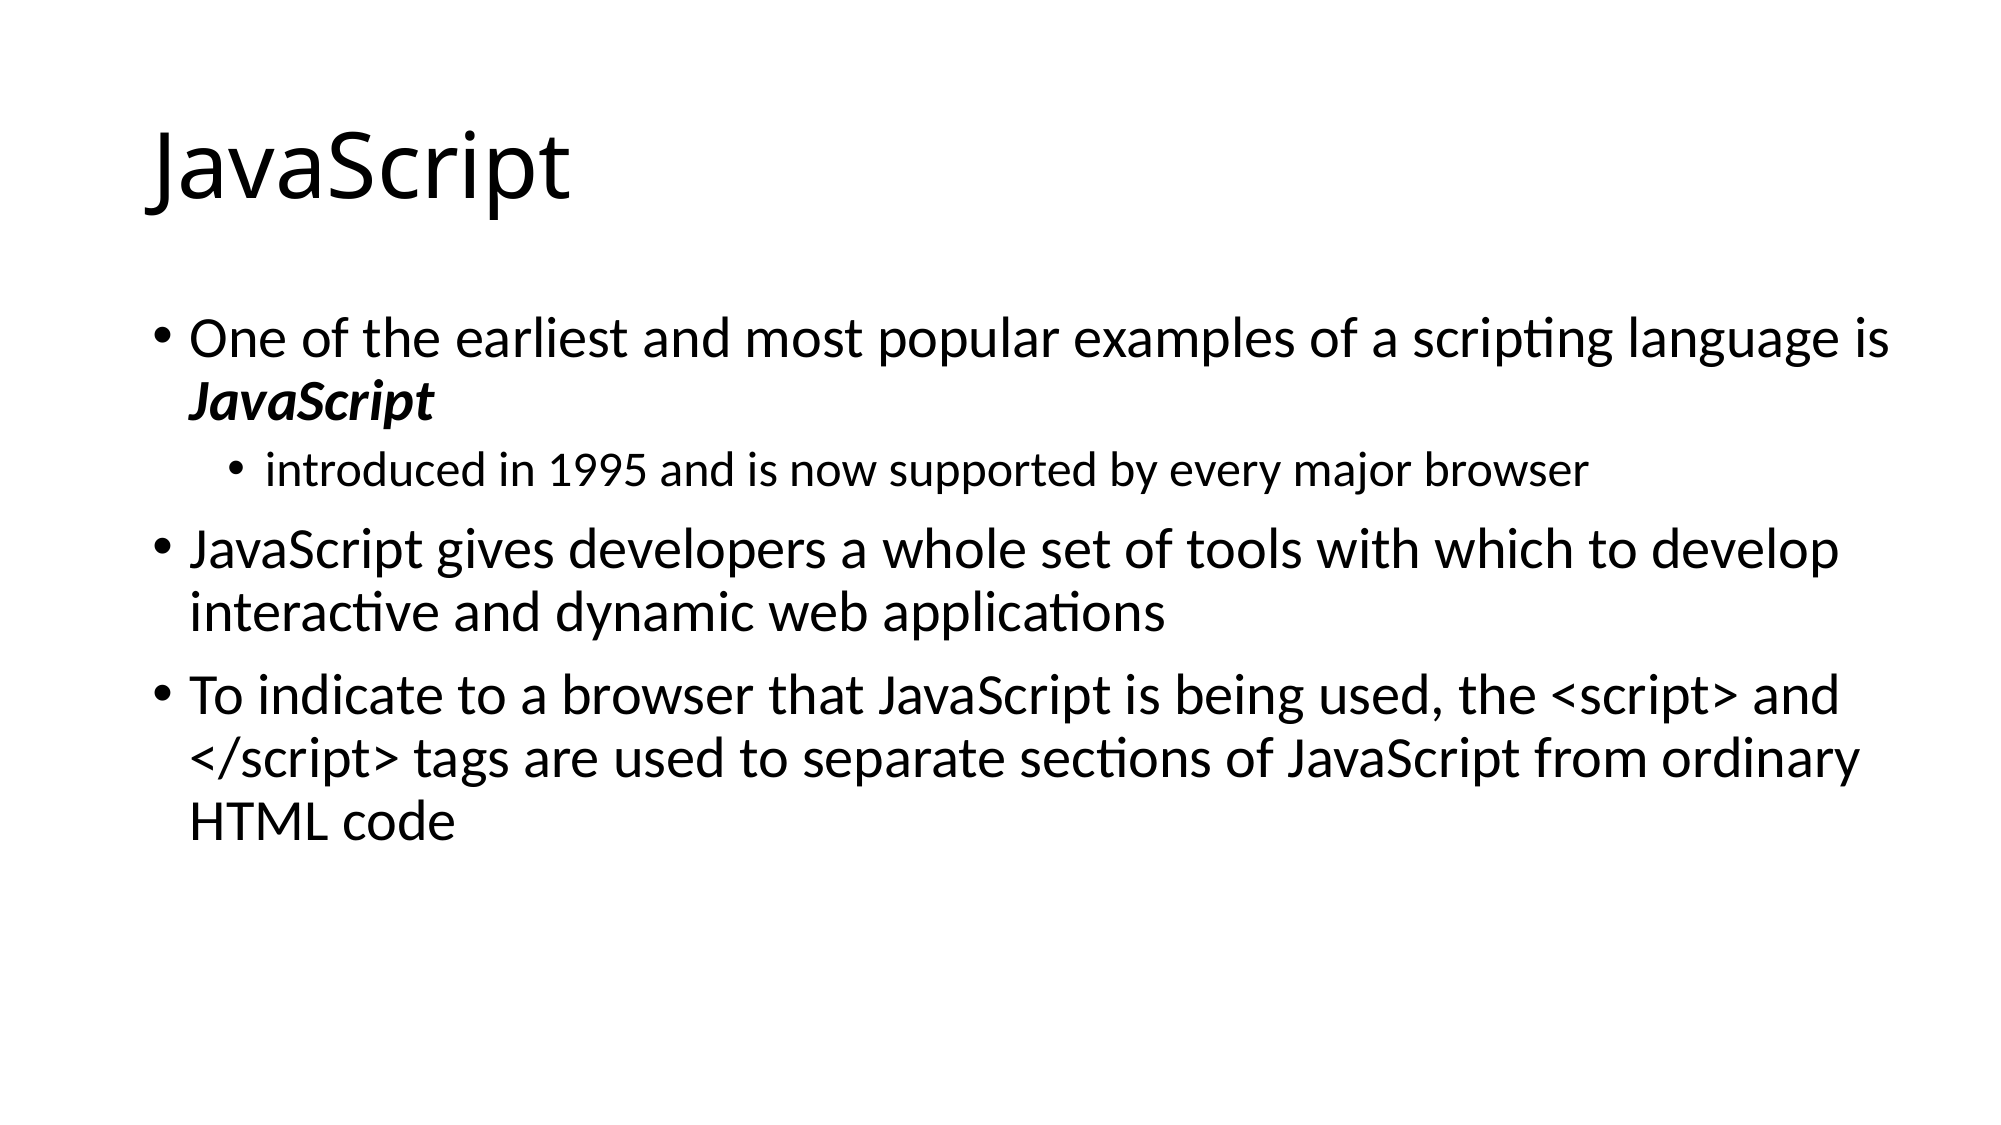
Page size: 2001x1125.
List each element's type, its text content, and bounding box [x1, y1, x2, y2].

title JavaScript [137, 59, 1863, 278]
list One of the earliest and most popular examples of a scripting language is JavaScript introduced in 1995 and is now supported by every major browser JavaScript gives developers a whole set of tools with which to develop interactive and dynamic web applications To indicate to a browser that JavaScript is being used, the <script> and </script> tags are used to separate sections of JavaScript from ordinary HTML code [137, 299, 1929, 1098]
